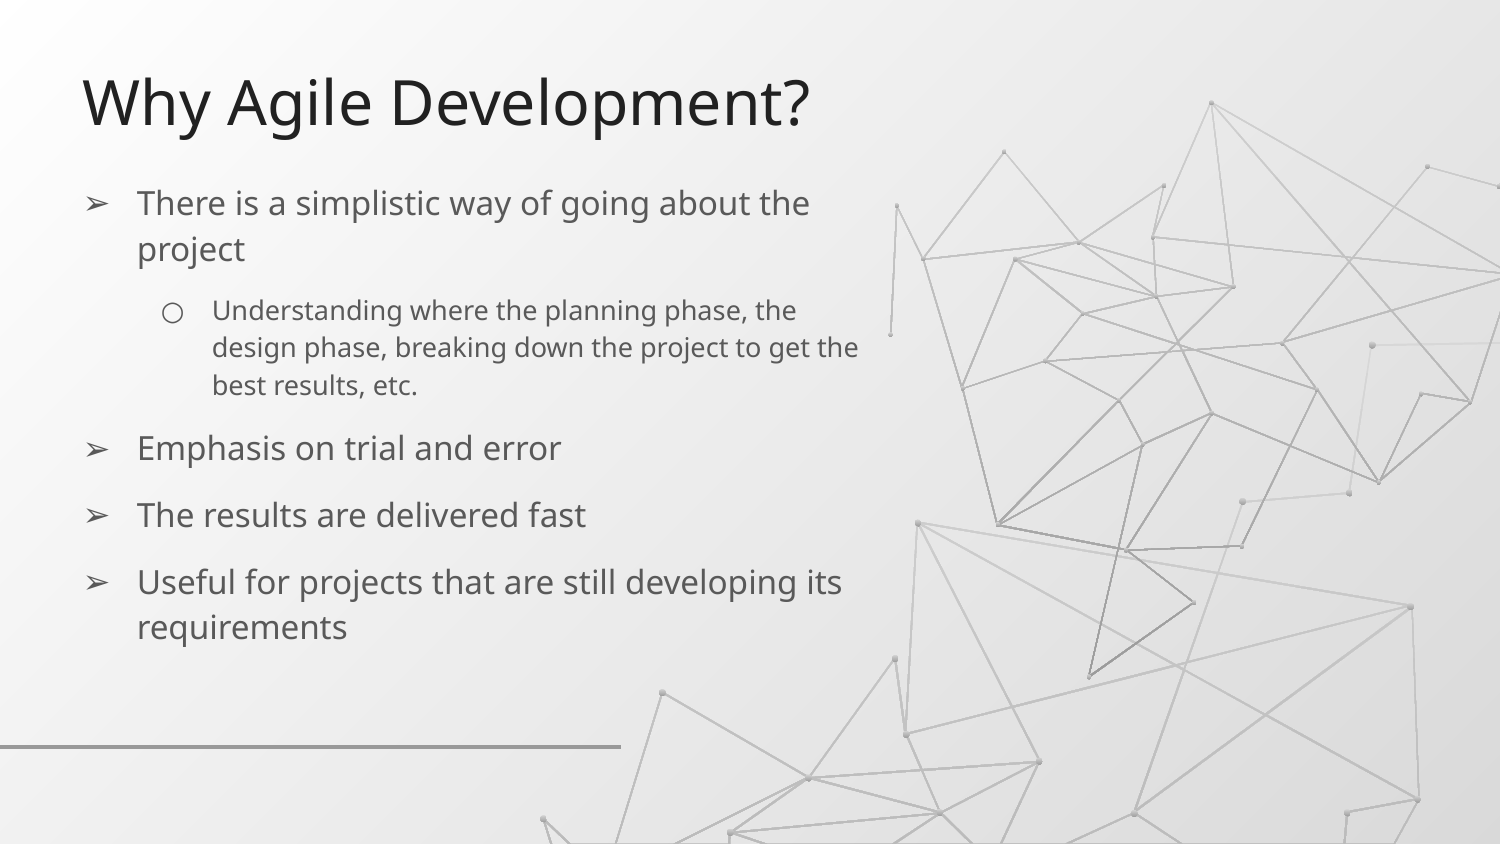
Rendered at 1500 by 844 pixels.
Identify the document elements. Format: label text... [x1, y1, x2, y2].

title Why Agile Development? [67, 47, 1433, 144]
list There is a simplistic way of going about the project Understanding where the planning phase, the design phase, breaking down the project to get the best results, etc. Emphasis on trial and error The results are delivered fast Useful for projects that are still developing its requirements [46, 160, 892, 600]
